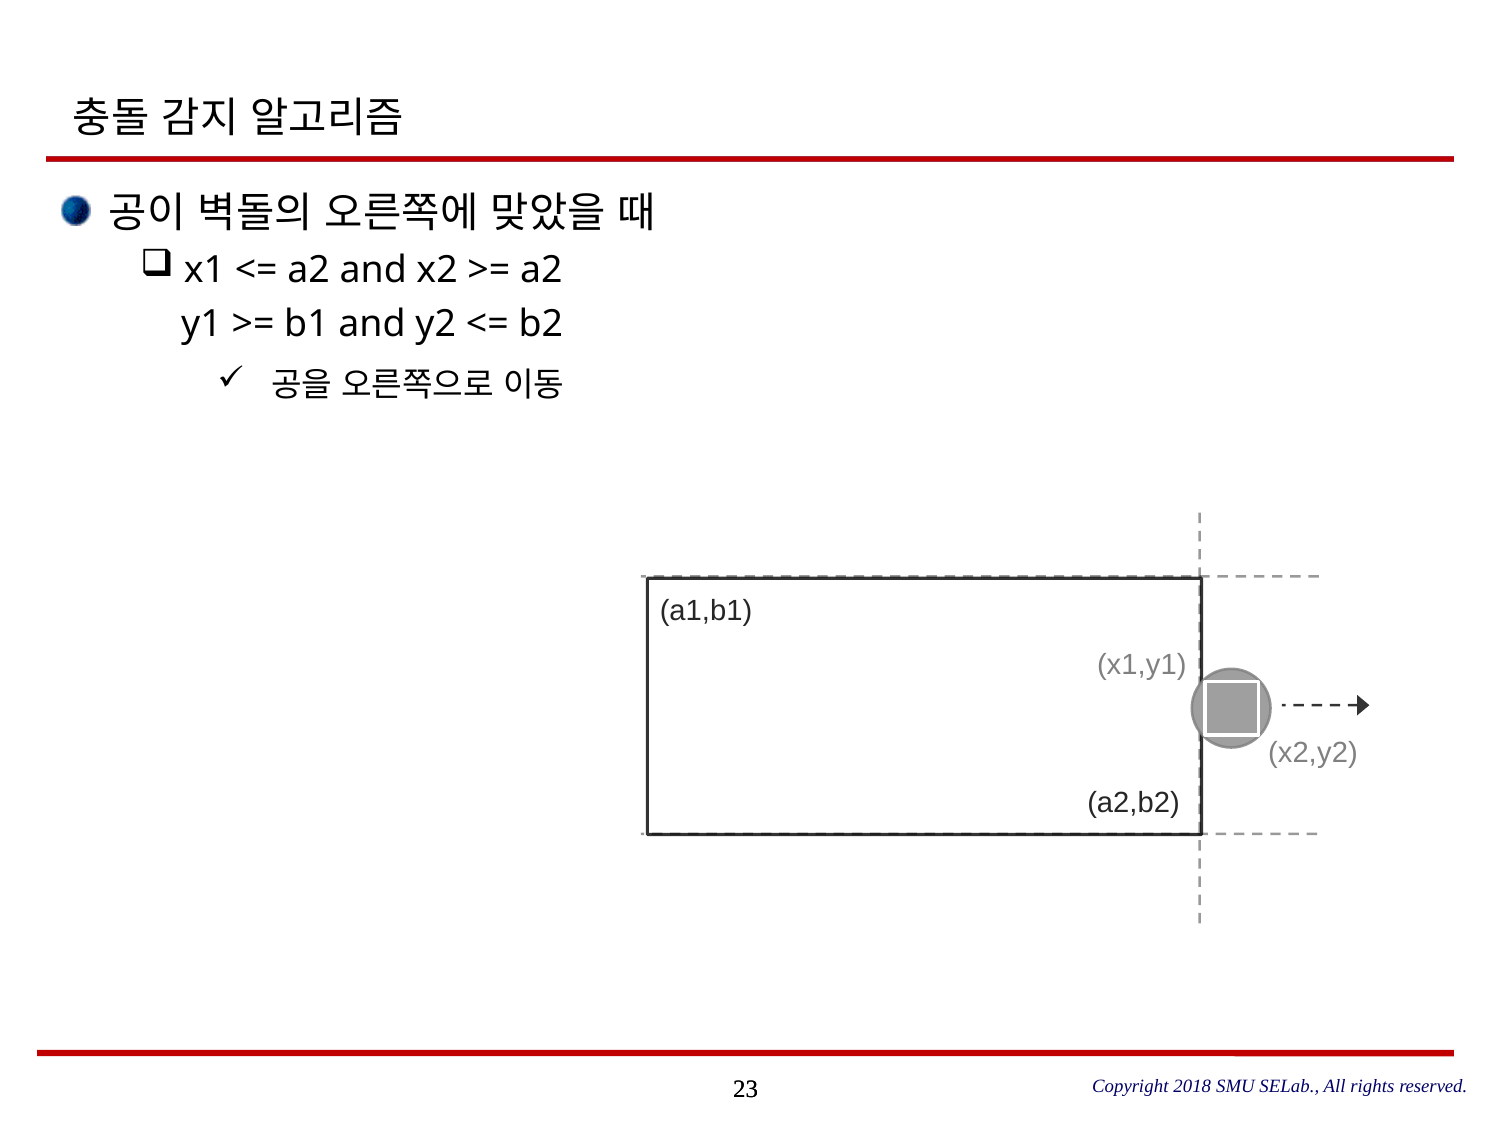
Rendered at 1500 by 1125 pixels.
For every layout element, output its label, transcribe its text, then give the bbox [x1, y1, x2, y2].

footer Copyright 2018 SMU SELab., All rights reserved. [1007, 1060, 1468, 1110]
list 공이 벽돌의 오른쪽에 맞았을 때 x1 <= a2 and x2 >= a2 y1 >= b1 and y2 <= b2 공을 오른쪽으로 이동 [45, 167, 1455, 714]
title 충돌 감지 알고리즘 [57, 73, 1191, 149]
picture [61, 195, 91, 226]
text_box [640, 506, 1388, 924]
